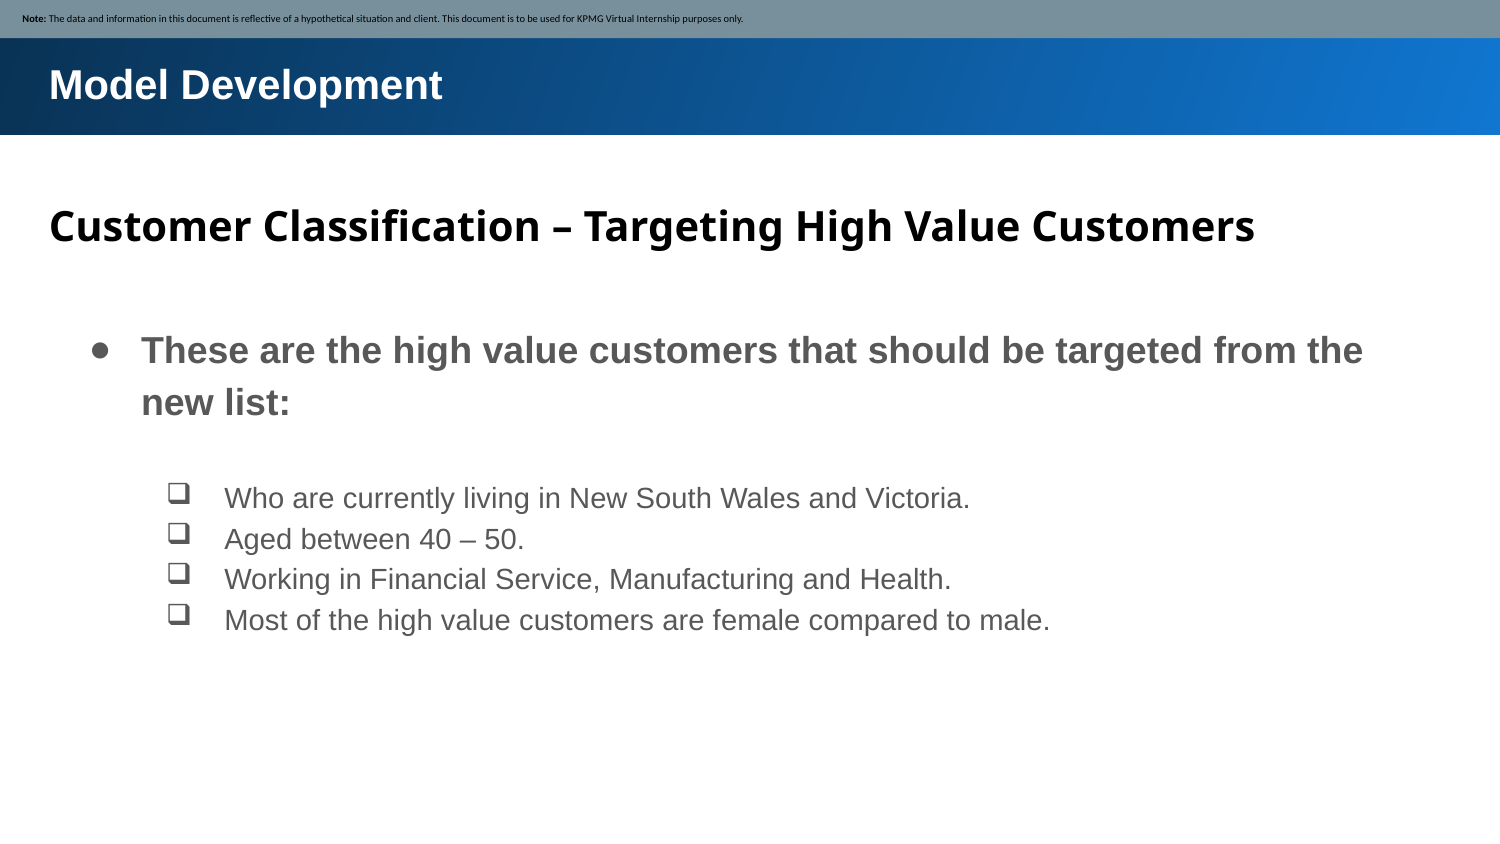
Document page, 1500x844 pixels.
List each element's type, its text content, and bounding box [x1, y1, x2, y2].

text_box Note: The data and information in this document is reflective of a hypothetical situation and client. This document is to be used for KPMG Virtual Internship purposes only. [0, 0, 1500, 39]
text_box Customer Classification – Targeting High Value Customers [33, 177, 1439, 266]
text_box [0, 39, 1500, 135]
text_box Model Development [33, 43, 1439, 124]
list These are the high value customers that should be targeted from the new list: Who are currently living in New South Wales and Victoria. Aged between 40 – 50. Working in Financial Service, Manufacturing and Health. Most of the high value customers are female compared to male. [50, 303, 1404, 771]
